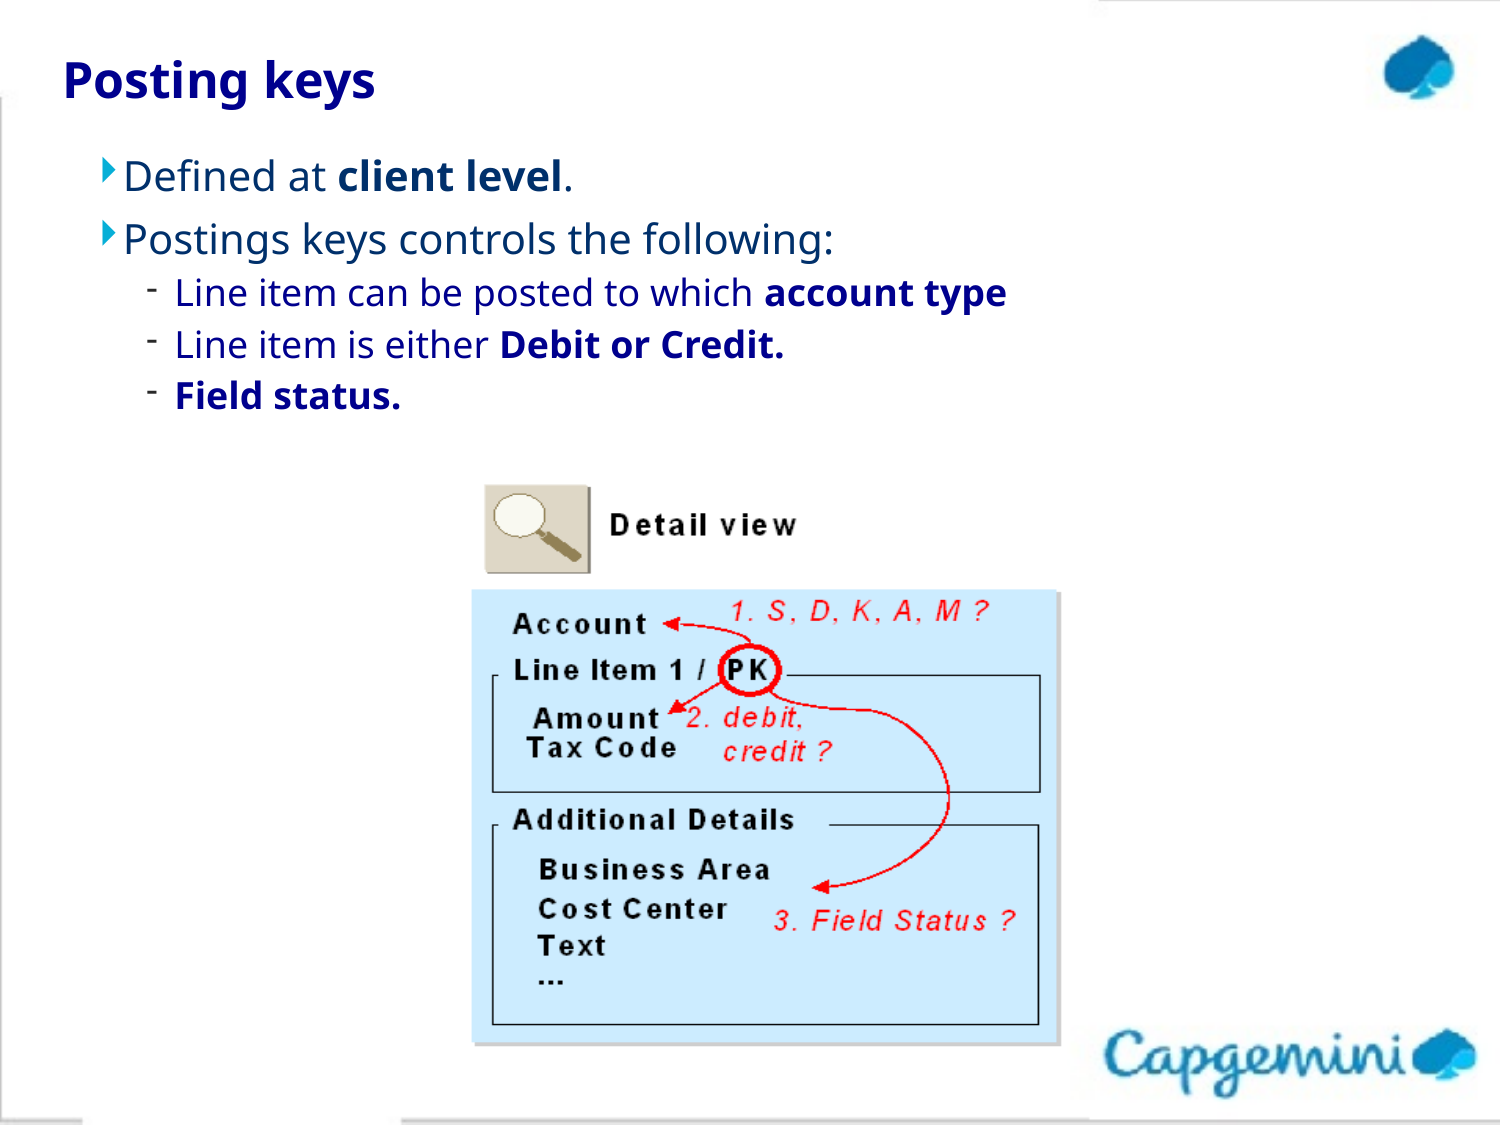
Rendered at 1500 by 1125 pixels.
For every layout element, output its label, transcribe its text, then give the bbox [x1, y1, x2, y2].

title Posting keys [32, 36, 1407, 127]
picture [0, 0, 1500, 1125]
list Defined at client level. Postings keys controls the following: Line item can be posted to which account type Line item is either Debit or Credit. Field status. [74, 149, 1387, 949]
